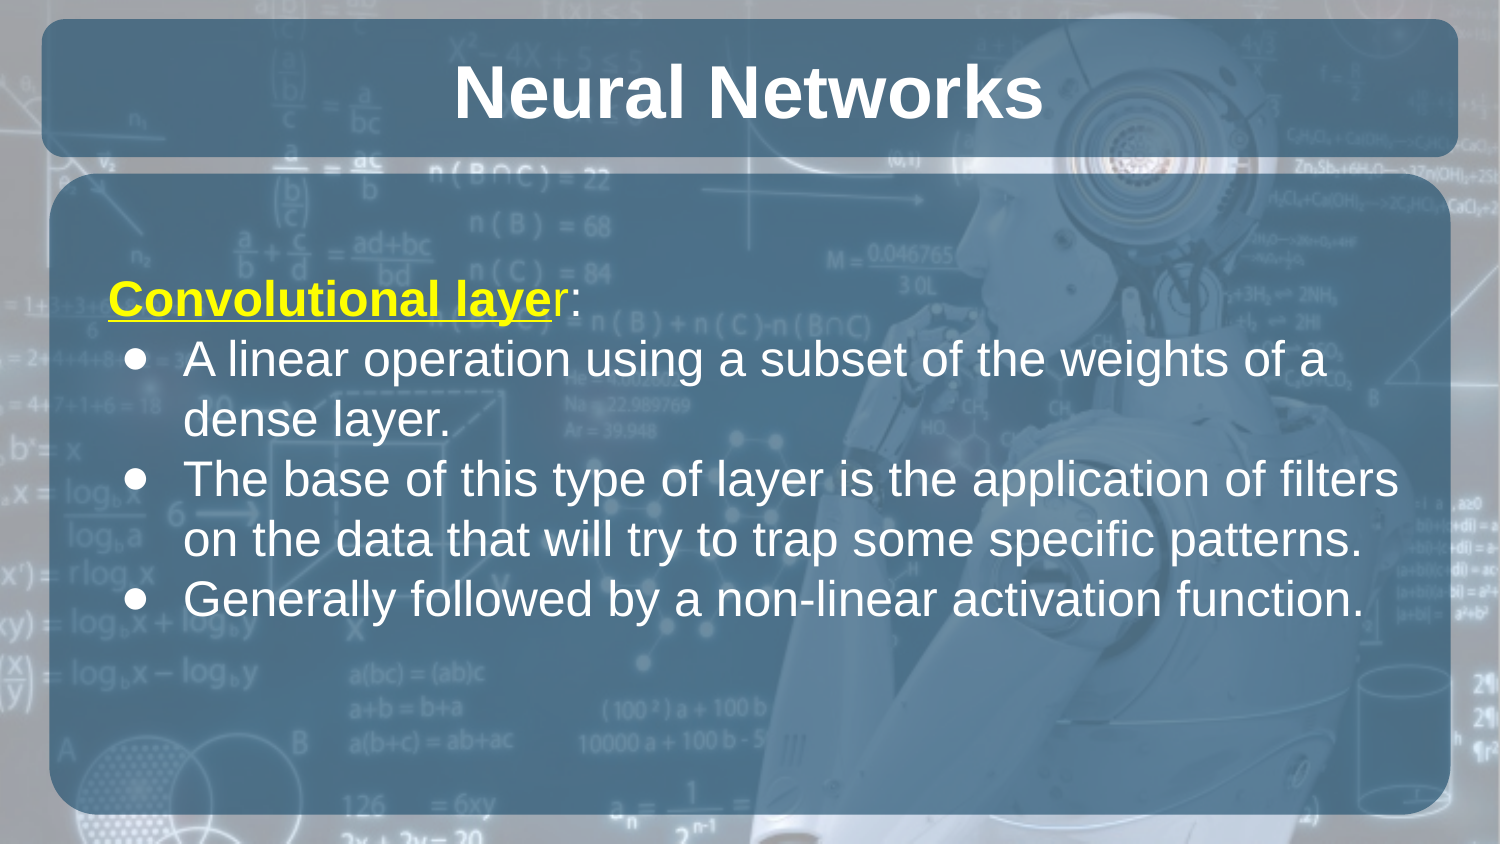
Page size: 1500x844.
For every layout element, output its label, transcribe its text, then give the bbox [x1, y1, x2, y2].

title Neural Networks [49, 43, 1451, 134]
picture [0, 0, 1500, 844]
text_box Convolutional layer: A linear operation using a subset of the weights of a dense layer. The base of this type of layer is the application of filters on the data that will try to trap some specific patterns. Generally followed by a non-linear activation function. [92, 206, 1419, 755]
